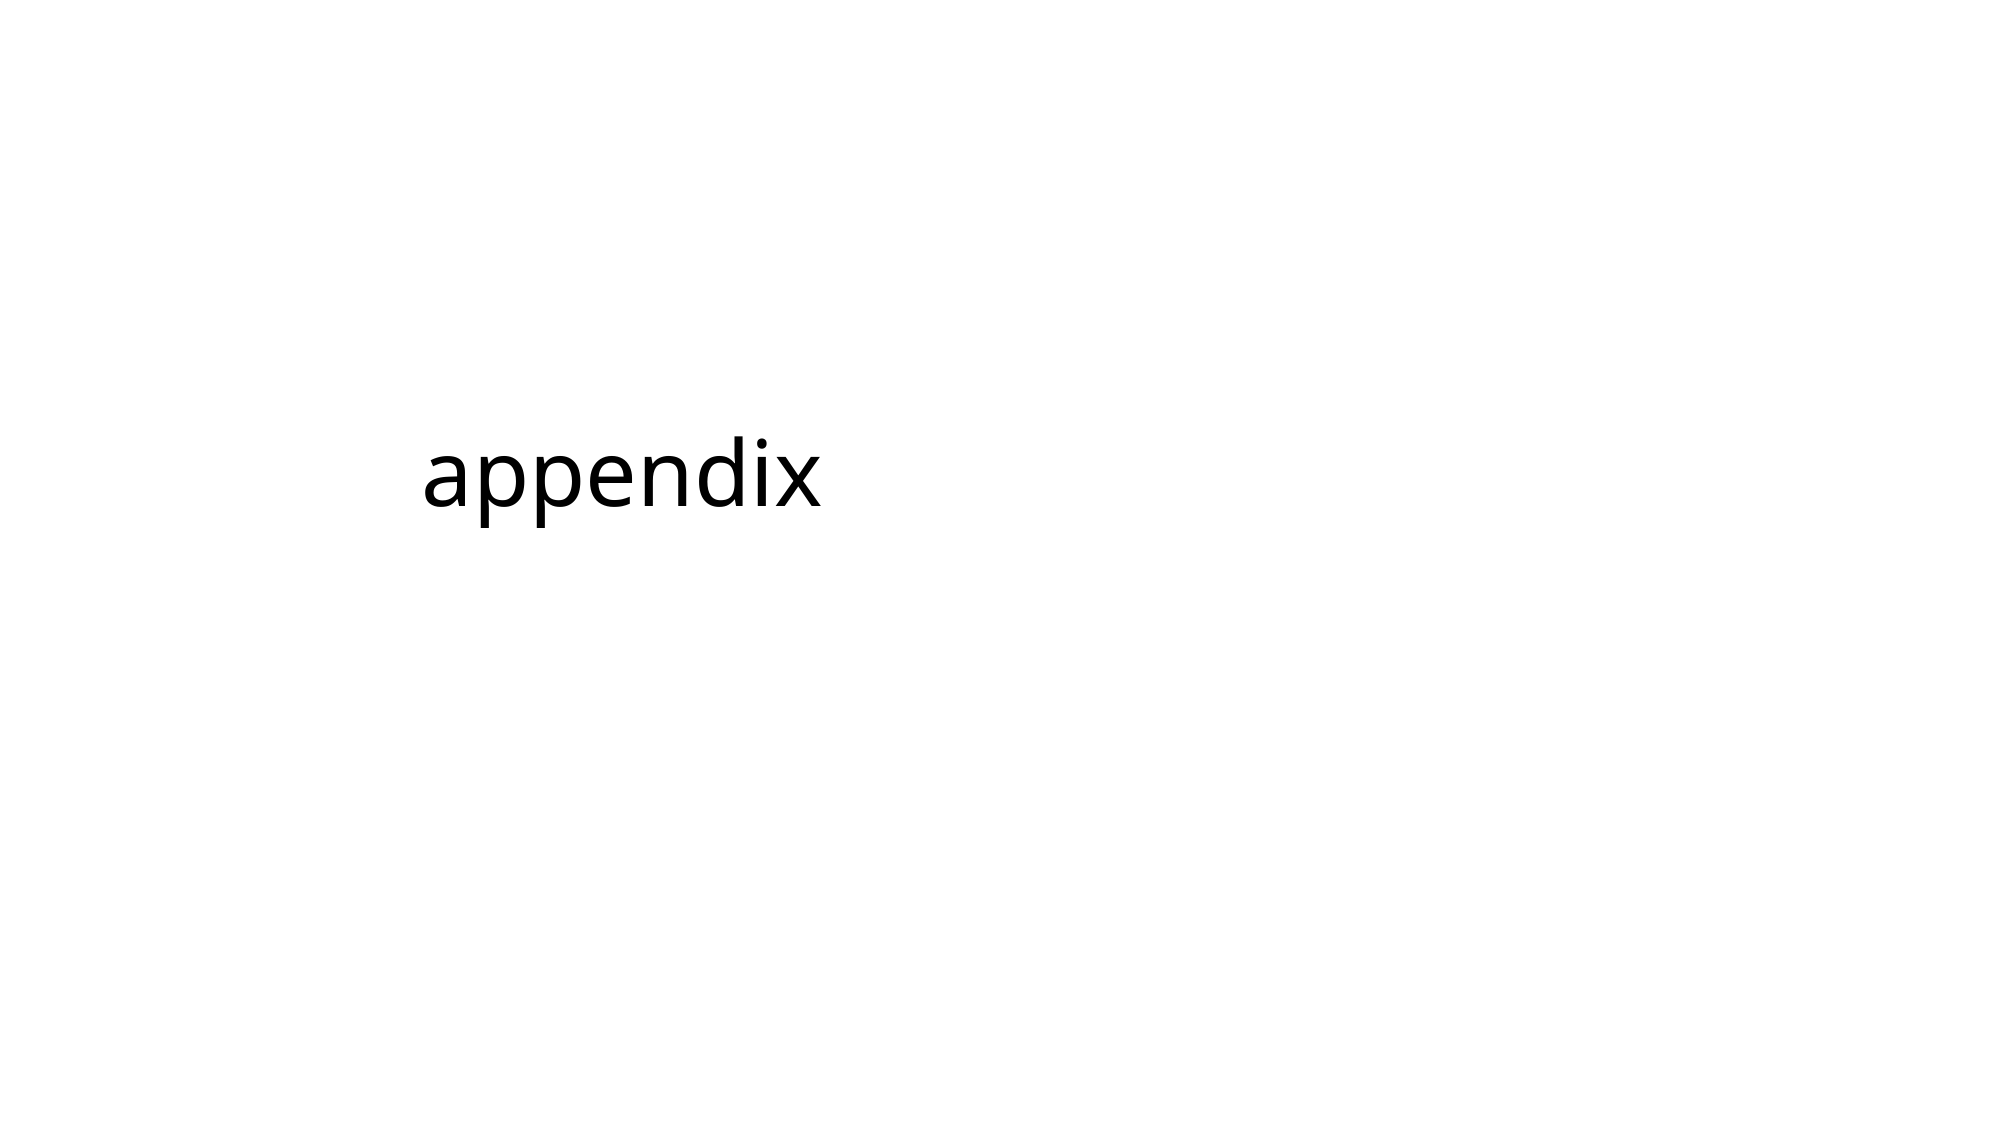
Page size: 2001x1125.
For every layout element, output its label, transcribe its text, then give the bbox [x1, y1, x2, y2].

title appendix [406, 368, 913, 586]
